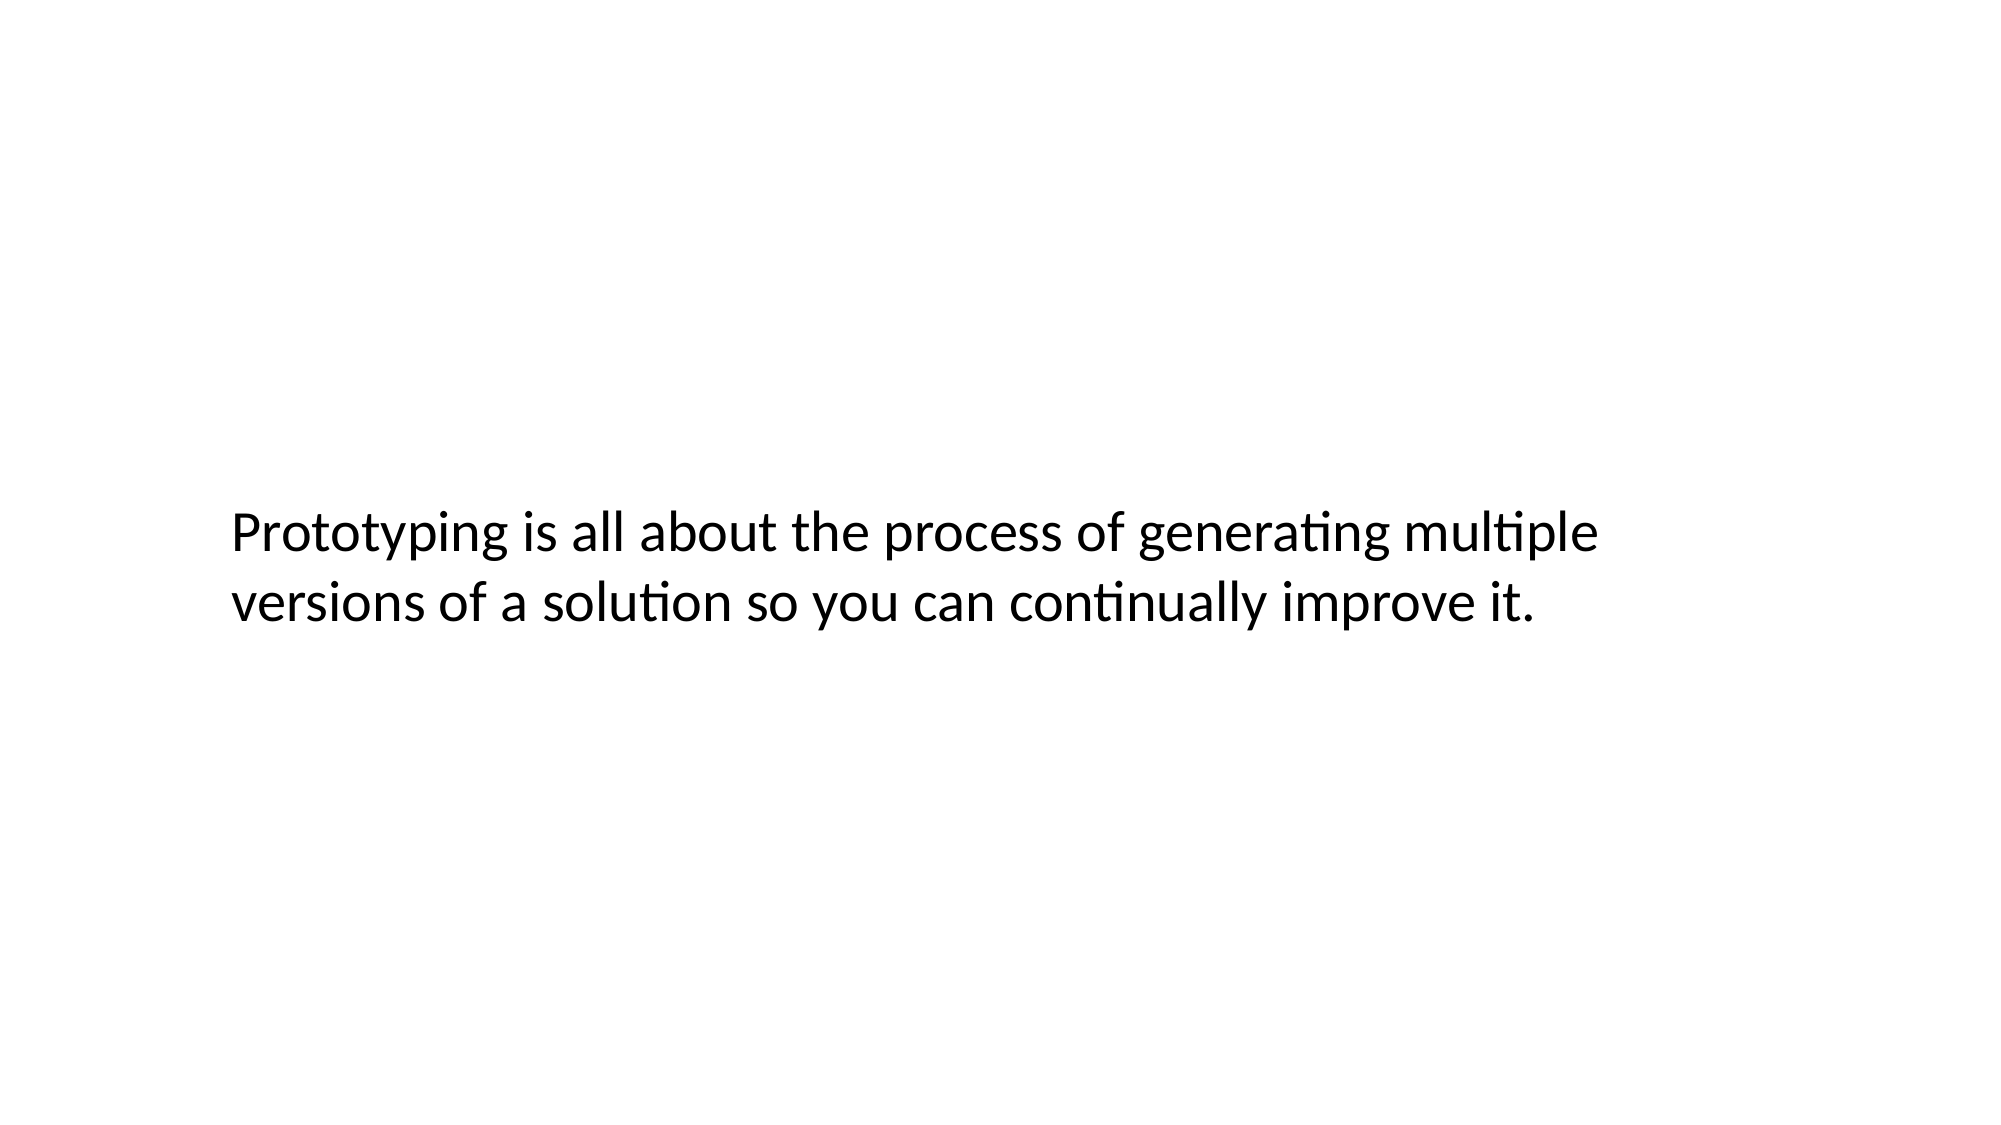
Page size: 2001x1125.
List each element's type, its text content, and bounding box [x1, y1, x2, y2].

text_box Prototyping is all about the process of generating multiple versions of a solution so you can continually improve it. [217, 485, 1680, 641]
